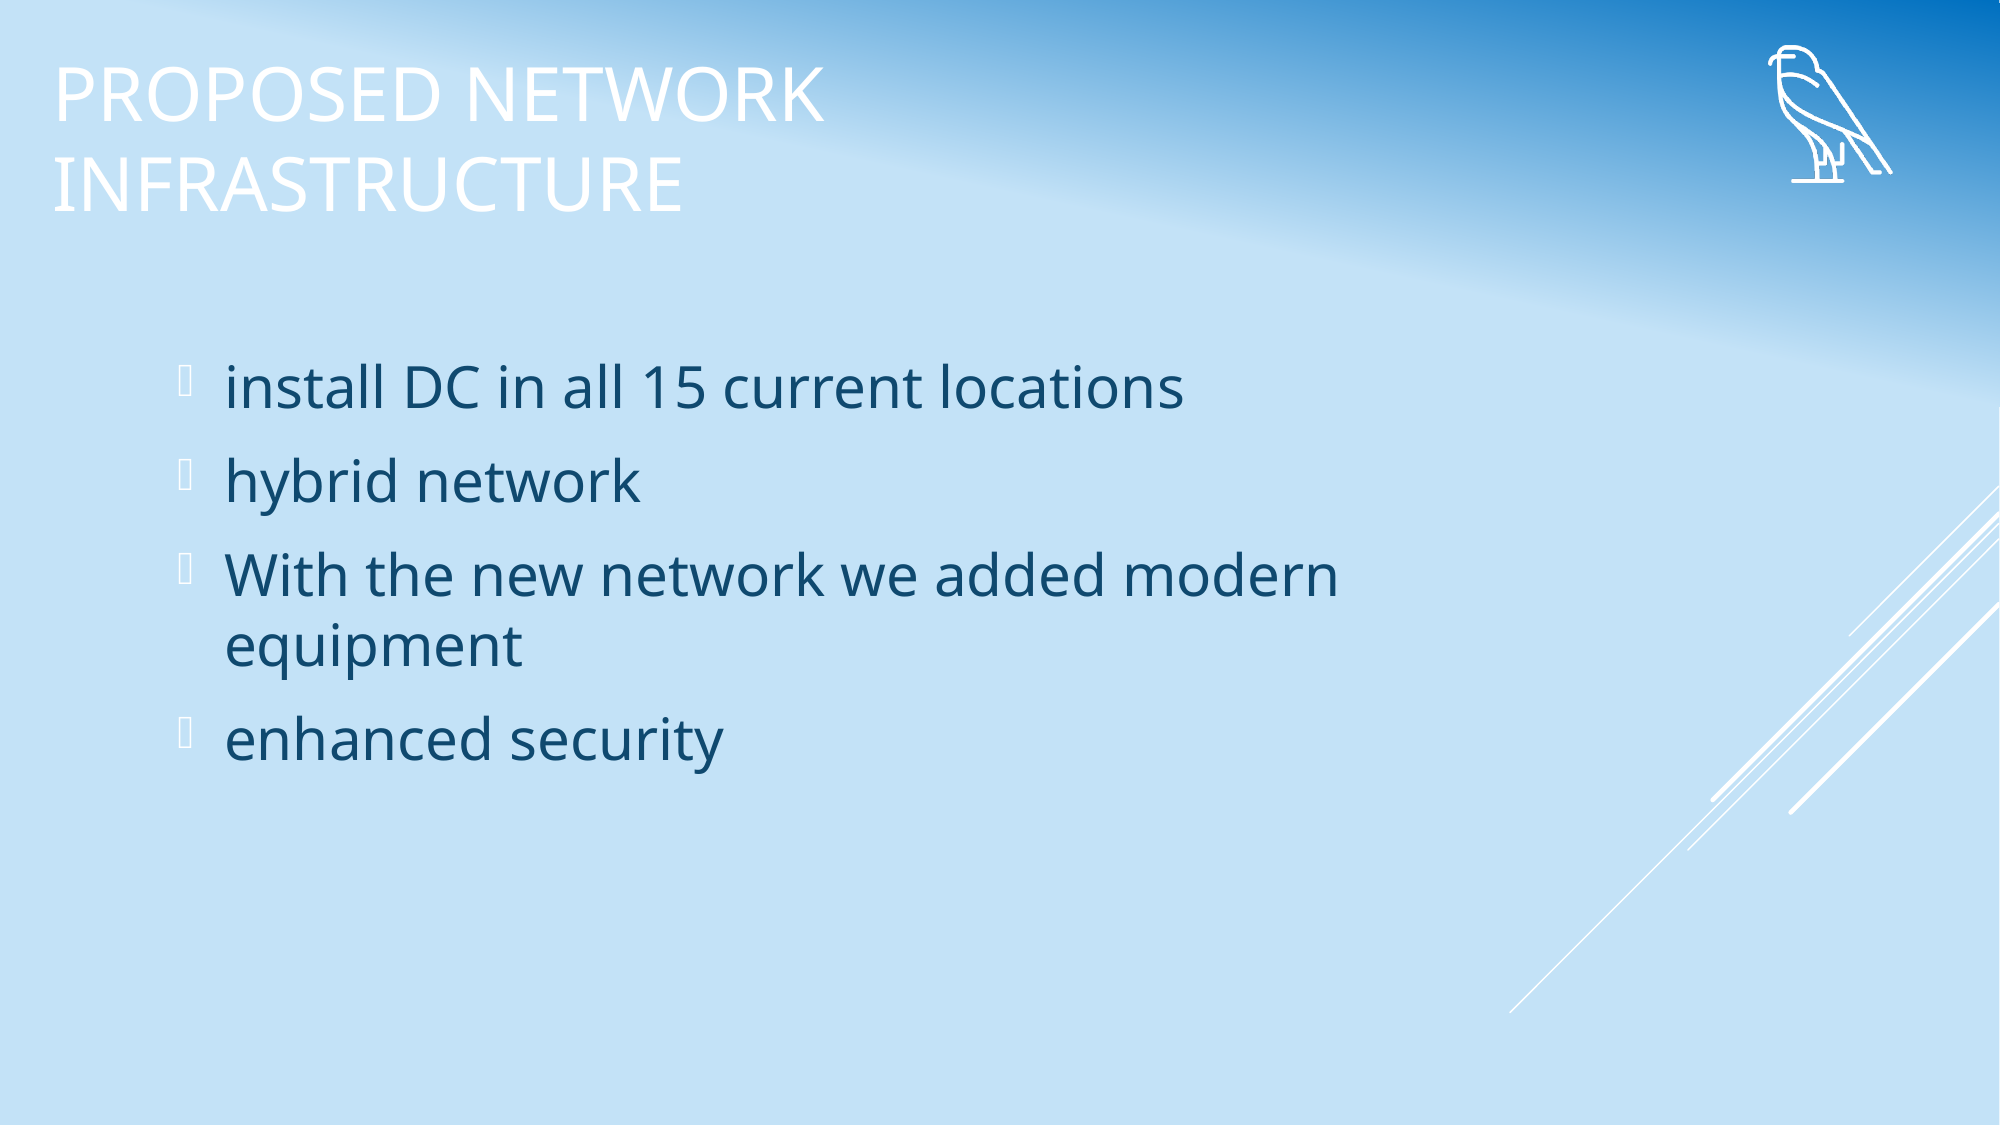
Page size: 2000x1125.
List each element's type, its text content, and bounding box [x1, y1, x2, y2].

list install DC in all 15 current locations hybrid network With the new network we added modern equipment enhanced security [162, 299, 1562, 893]
title Proposed Network Infrastructure [37, 12, 1437, 260]
picture [1761, 44, 1900, 183]
